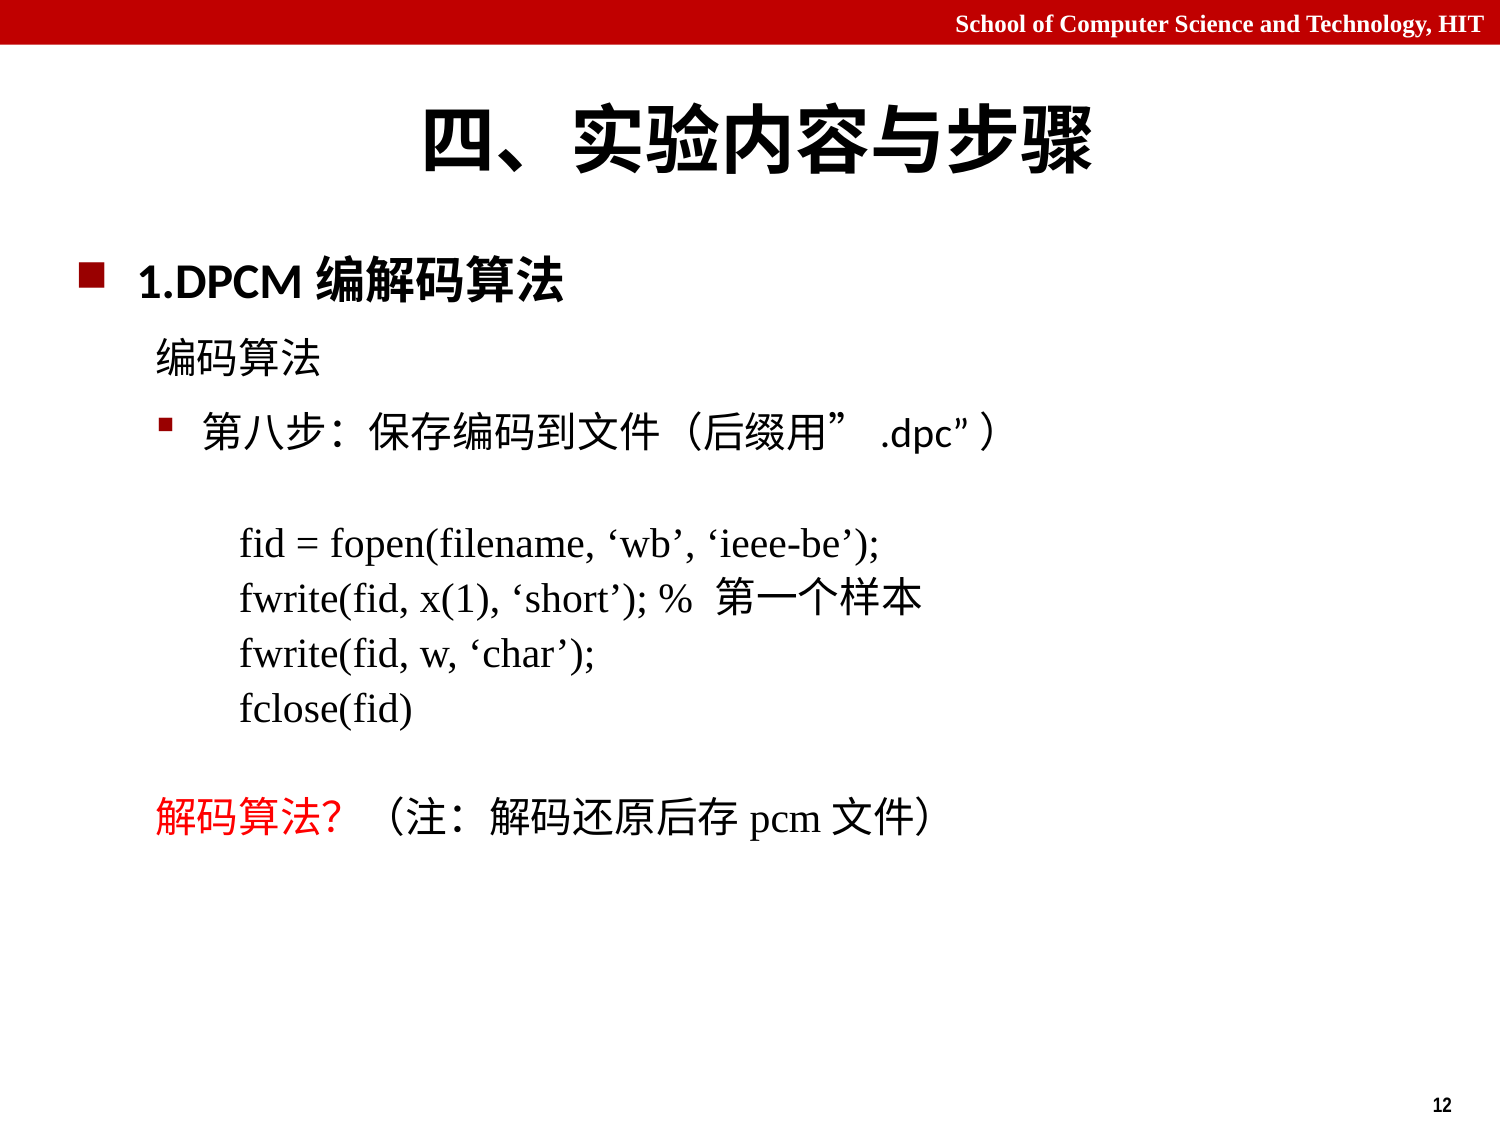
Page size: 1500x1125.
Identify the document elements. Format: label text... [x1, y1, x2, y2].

list 1.DPCM编解码算法 编码算法 第八步：保存编码到文件（后缀用”.dpc”） fid = fopen(filename, ‘wb’, ‘ieee-be’); fwrite(fid, x(1), ‘short’); % 第一个样本 fwrite(fid, w, ‘char’); fclose(fid) 解码算法？（注：解码还原后存pcm文件） [64, 223, 1476, 1088]
title 四、实验内容与步骤 [37, 74, 1480, 201]
